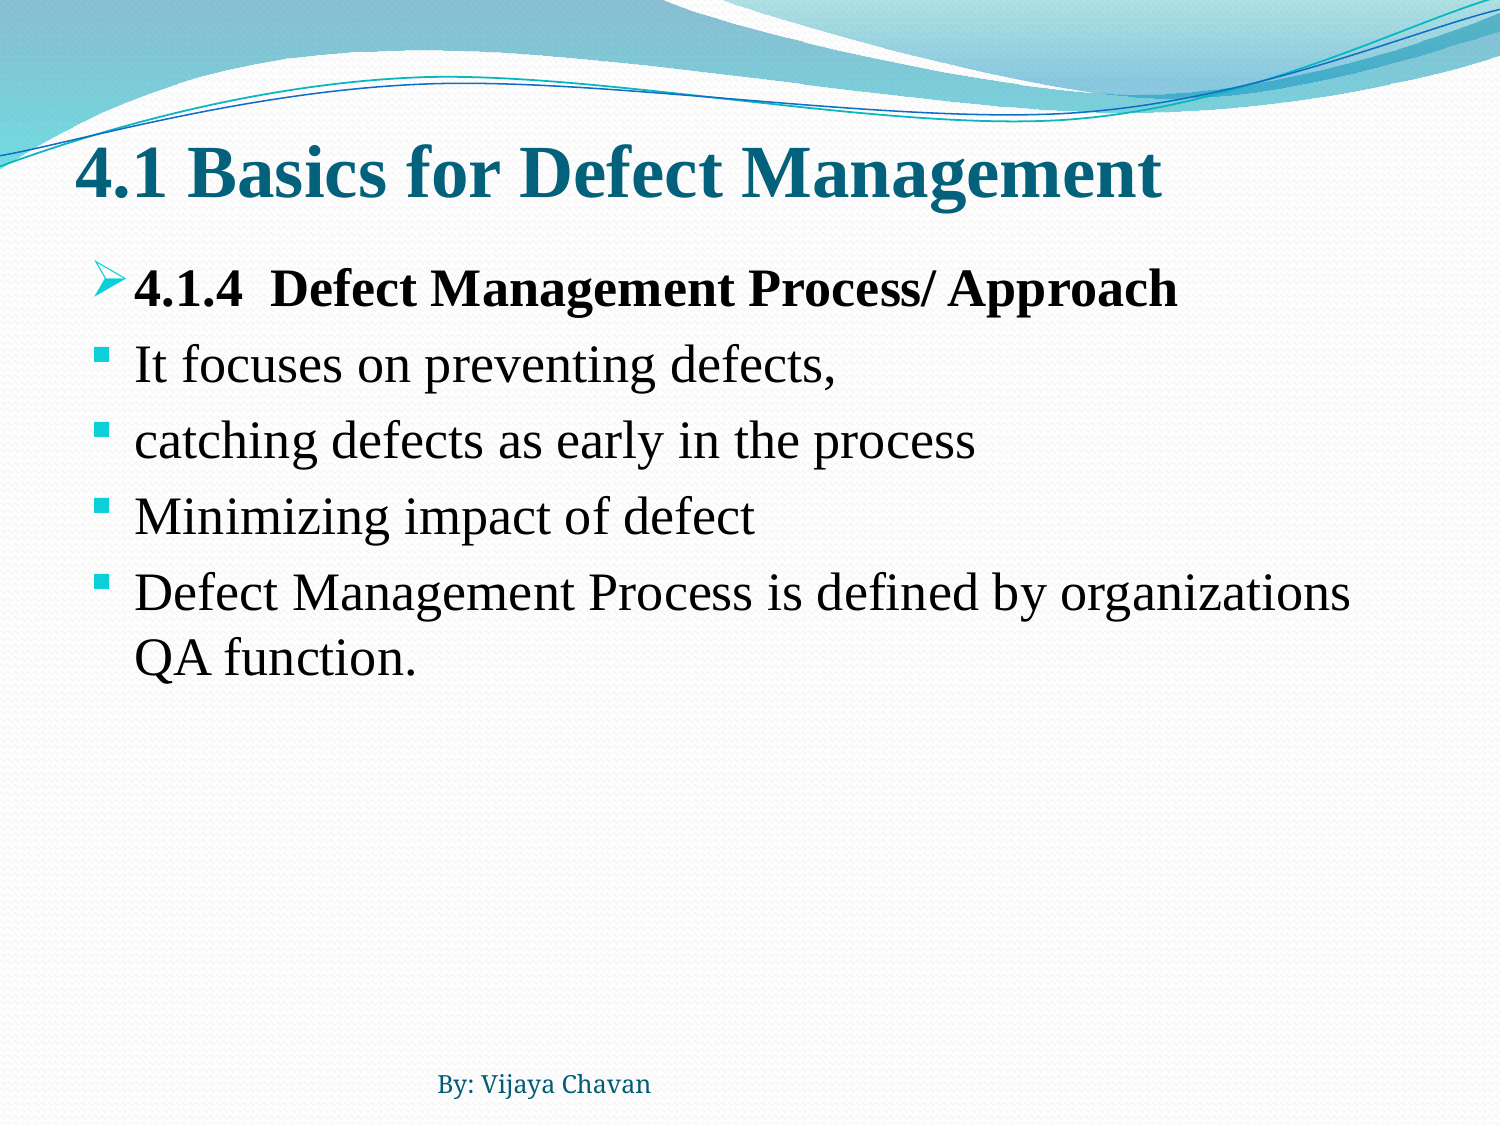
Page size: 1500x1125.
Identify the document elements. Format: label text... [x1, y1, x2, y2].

list 4.1.4 Defect Management Process/ Approach It focuses on preventing defects, catching defects as early in the process Minimizing impact of defect Defect Management Process is defined by organizations QA function. [75, 212, 1425, 1038]
footer By: Vijaya Chavan [437, 1042, 988, 1103]
title 4.1 Basics for Defect Management [75, 125, 1425, 212]
